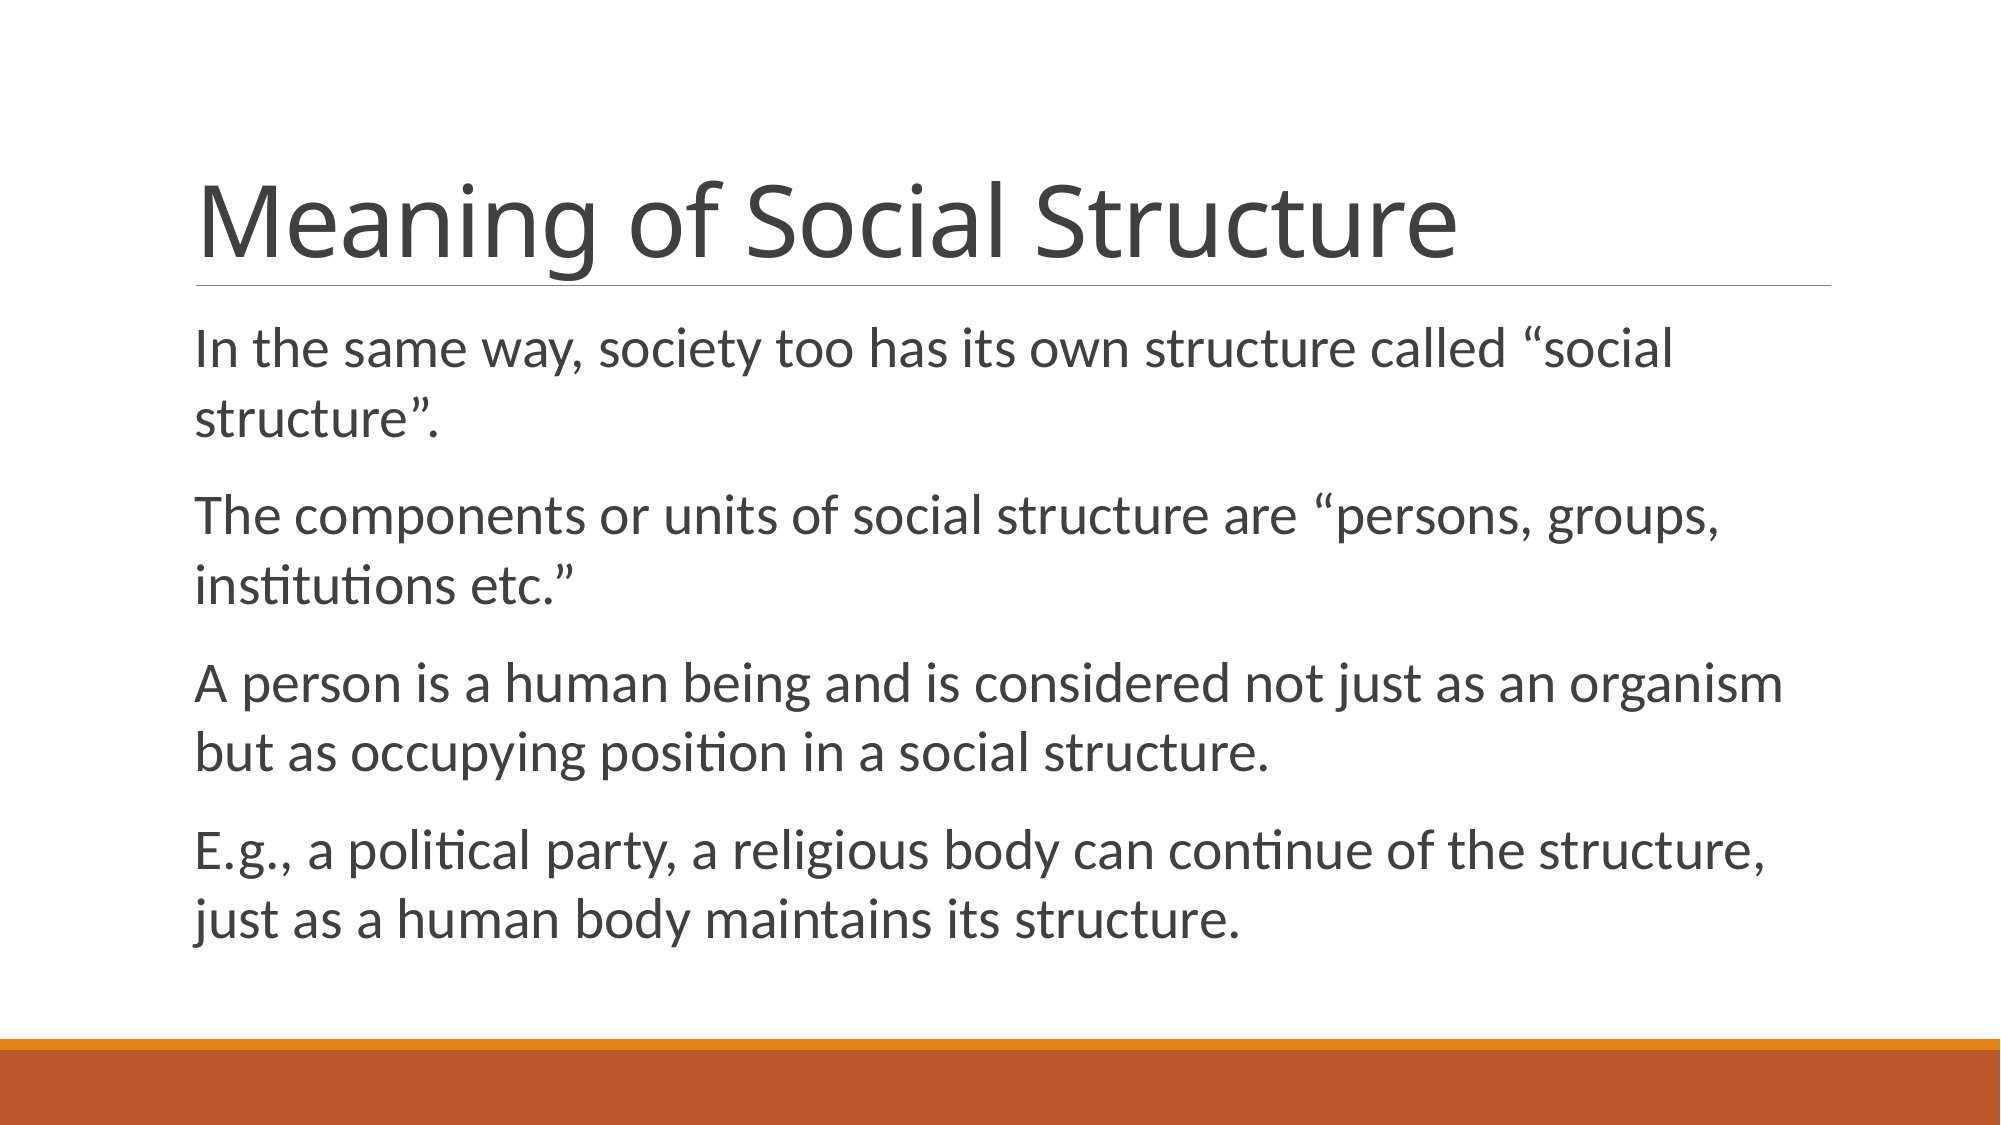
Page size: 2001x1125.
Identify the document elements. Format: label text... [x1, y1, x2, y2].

title Meaning of Social Structure [180, 47, 1830, 285]
list In the same way, society too has its own structure called “social structure”. The components or units of social structure are “persons, groups, institutions etc.” A person is a human being and is considered not just as an organism but as occupying position in a social structure. E.g., a political party, a religious body can continue of the structure, just as a human body maintains its structure. [180, 302, 1830, 963]
